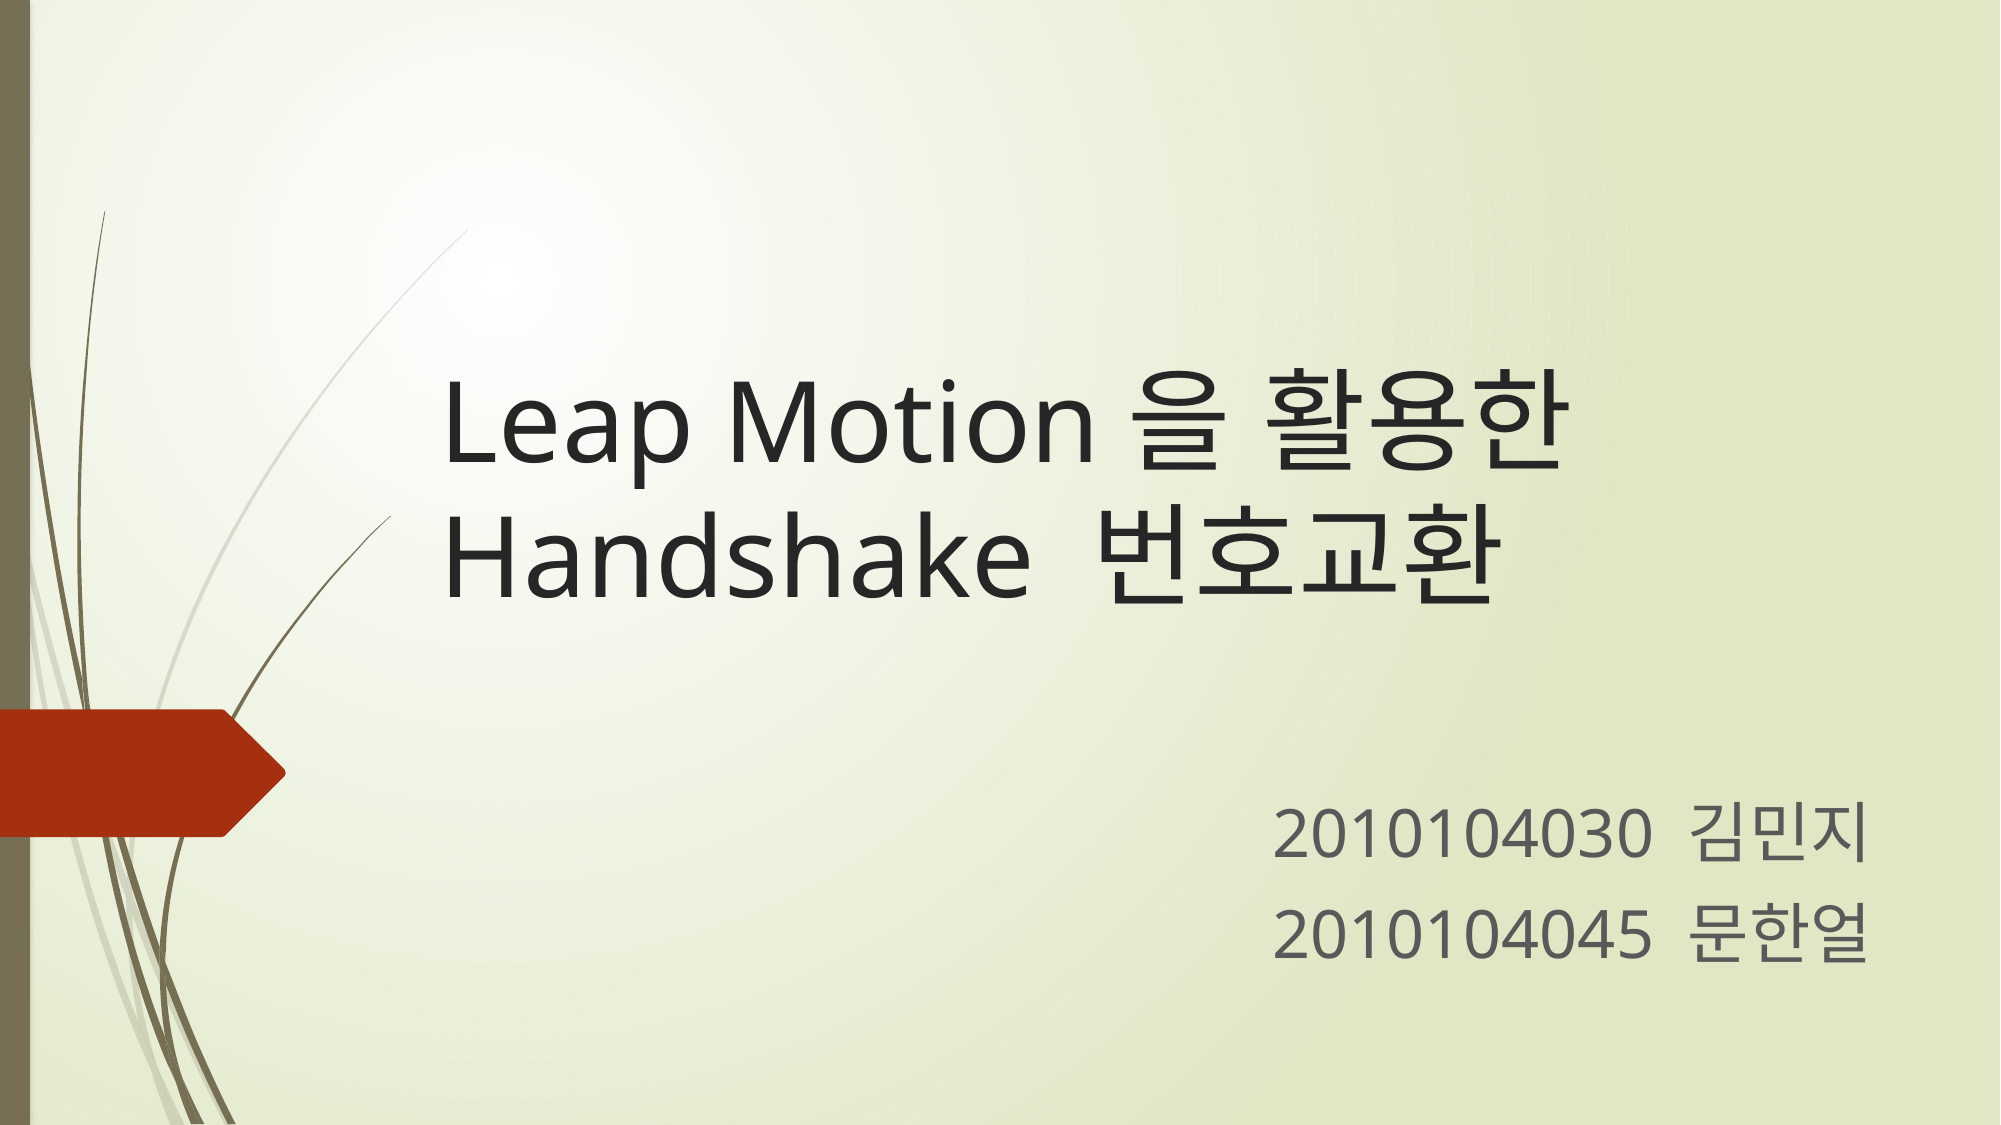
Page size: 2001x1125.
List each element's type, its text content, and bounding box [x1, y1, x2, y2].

title Leap Motion을 활용한 Handshake 번호교환 [424, 256, 1888, 628]
subtitle 2010104030 김민지 2010104045 문한얼 [424, 783, 1888, 969]
